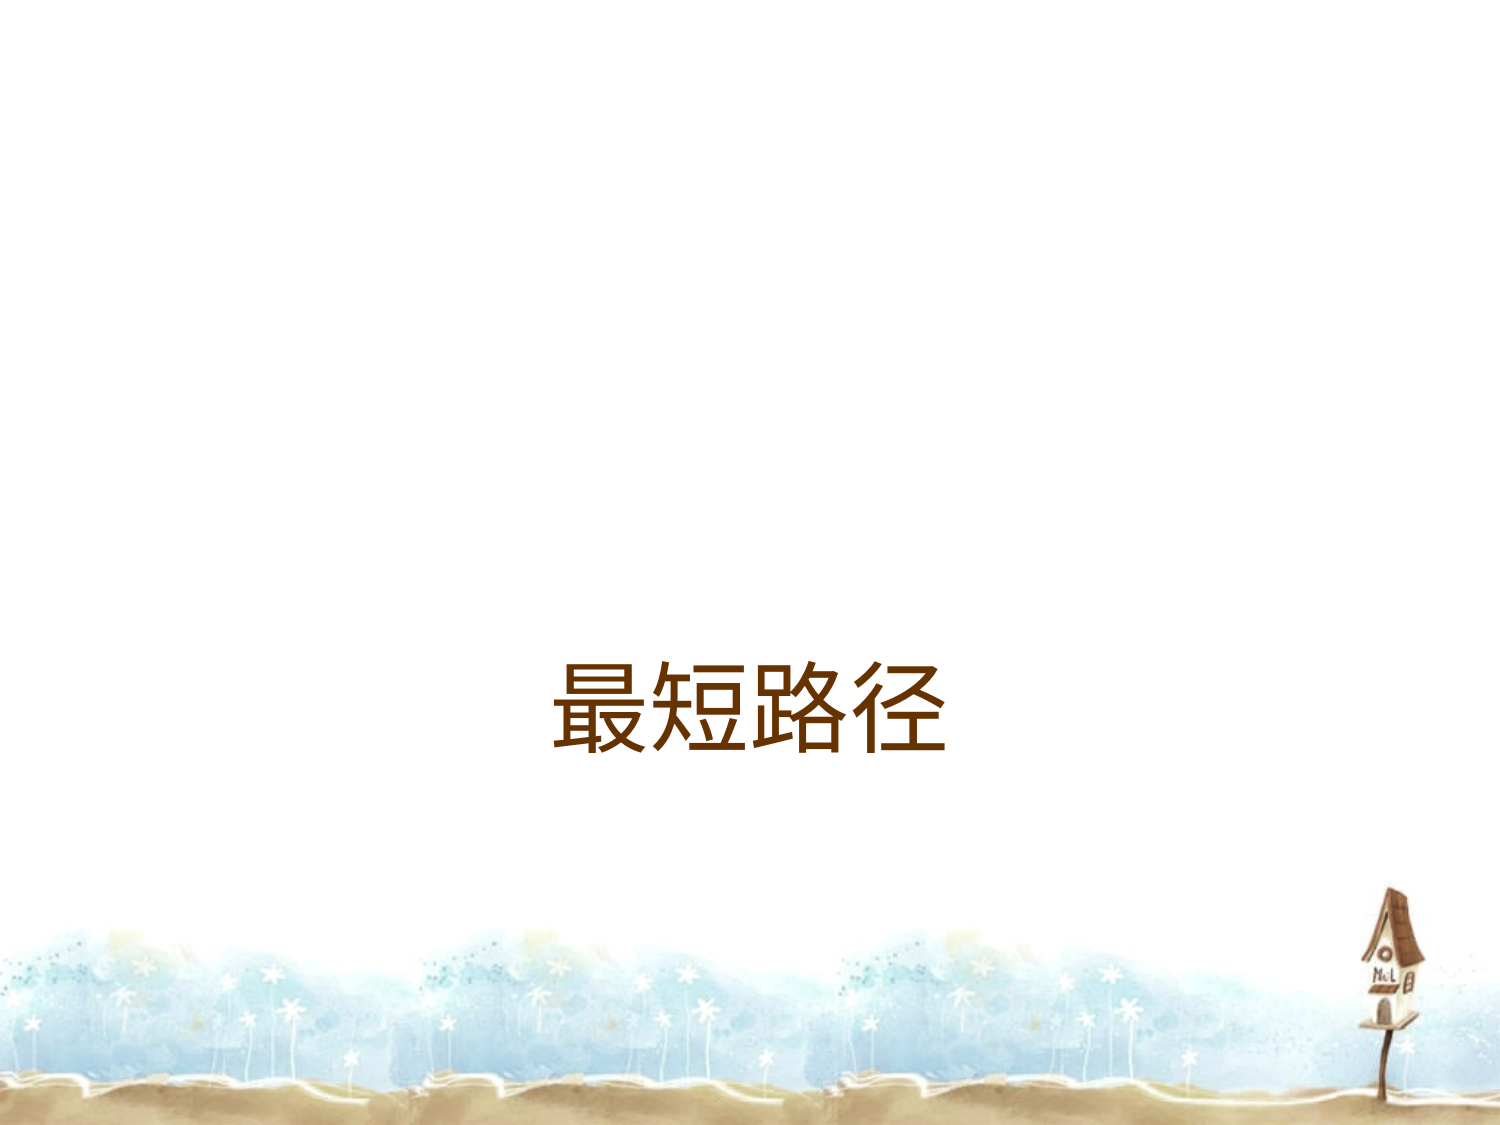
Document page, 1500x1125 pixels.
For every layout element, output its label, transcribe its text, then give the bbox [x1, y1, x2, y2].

picture [0, 0, 1500, 1125]
subtitle 最短路径 [225, 638, 1275, 926]
